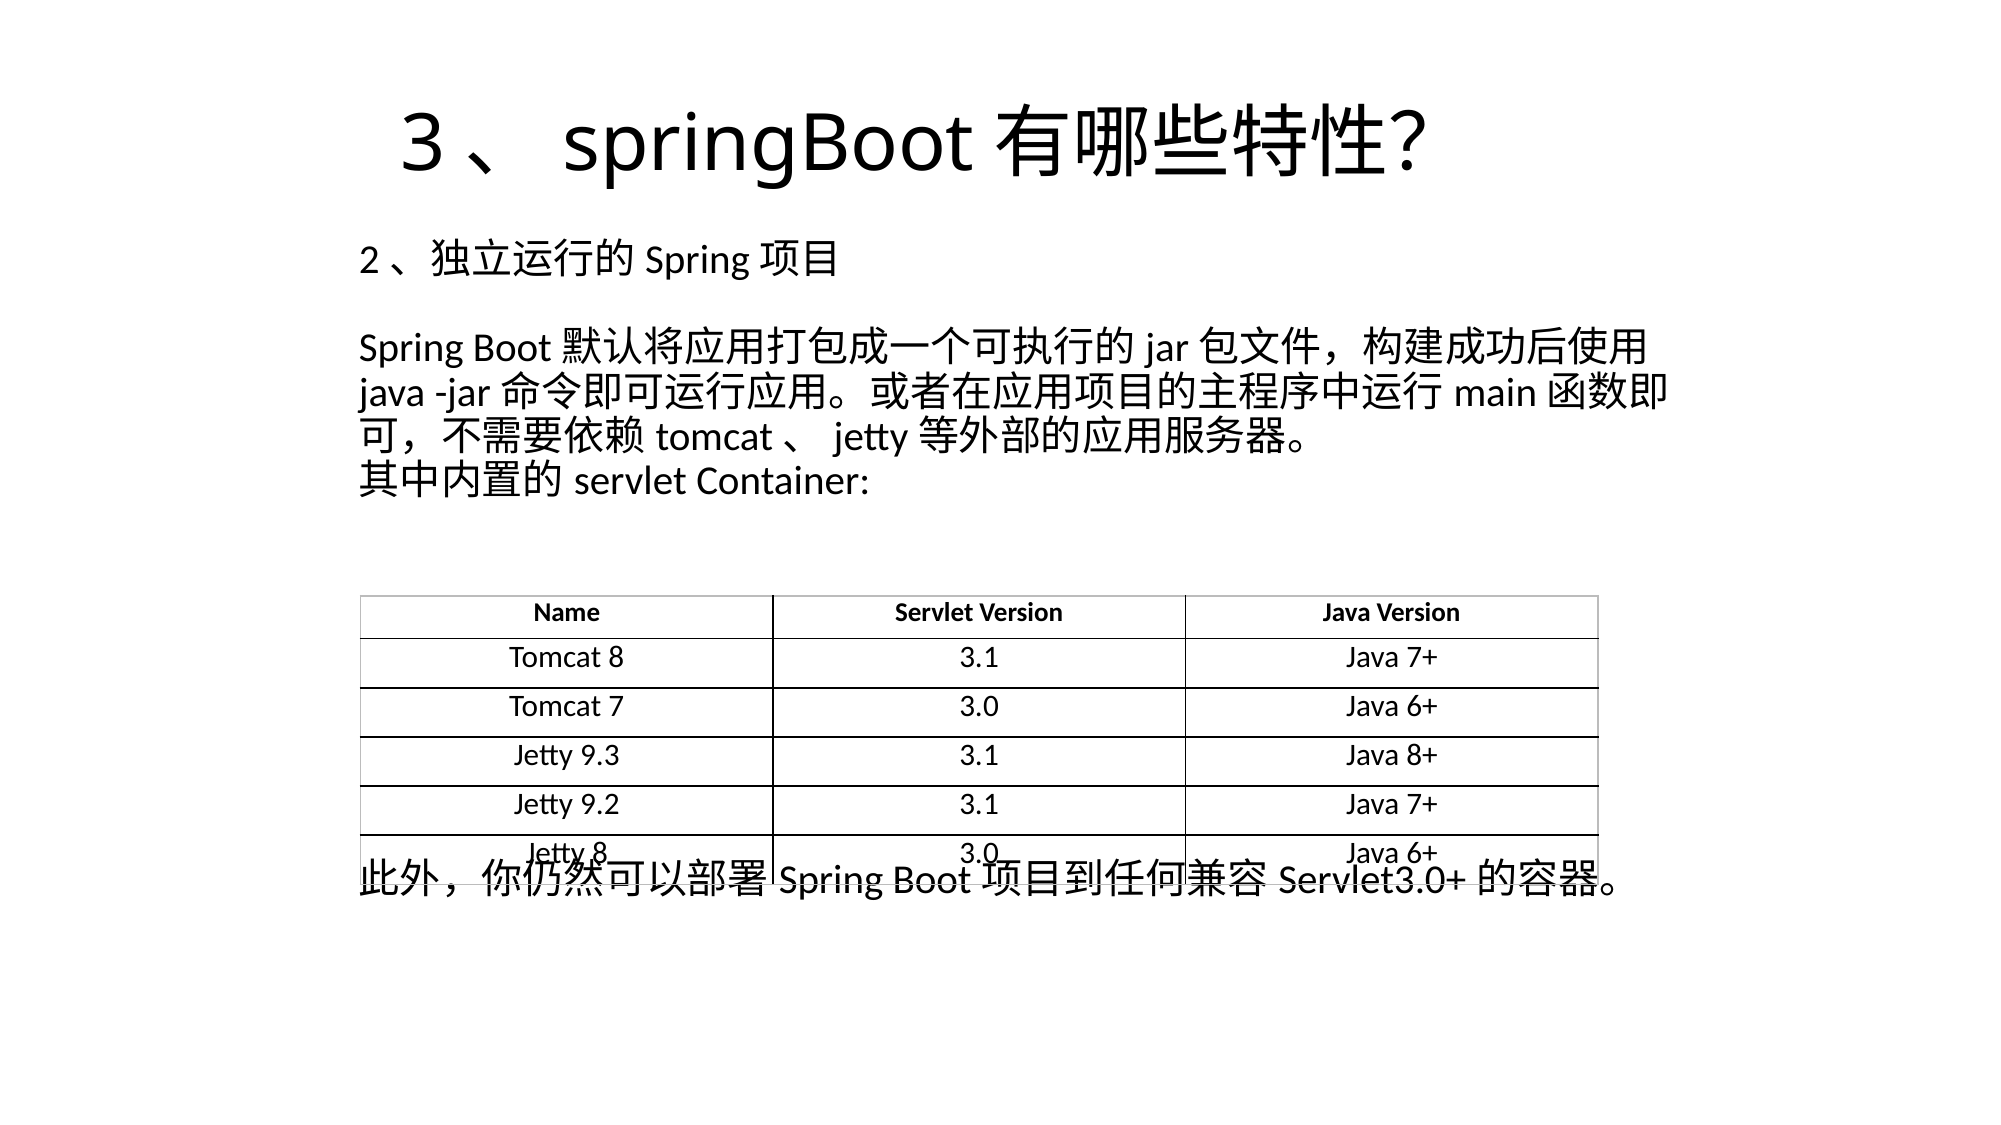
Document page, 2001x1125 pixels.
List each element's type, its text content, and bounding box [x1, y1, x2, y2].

table_cell Tomcat 8 [361, 639, 772, 687]
list 2、独立运行的Spring项目 Spring Boot默认将应用打包成一个可执行的jar包文件，构建成功后使用java -jar命令即可运行应用。或者在应用项目的主程序中运行main函数即可，不需要依赖tomcat、jetty等外部的应用服务器。 其中内置的servlet Container: 此外，你仍然可以部署Spring Boot项目到任何兼容Servlet3.0+的容器。 [343, 230, 1698, 1020]
table_cell 3.1 [774, 639, 1185, 687]
table_header Servlet Version [774, 597, 1185, 638]
table_cell 3.1 [774, 738, 1185, 785]
table_cell Java 7+ [1186, 787, 1597, 834]
table_cell Jetty 8 [361, 836, 772, 884]
table_cell Java 6+ [1186, 689, 1597, 736]
table_cell 3.1 [774, 787, 1185, 834]
table_cell Java 6+ [1186, 836, 1597, 884]
table_cell 3.0 [774, 689, 1185, 736]
table_header Name [361, 597, 772, 638]
title 3、springBoot有哪些特性？ [385, 30, 1593, 195]
table_cell 3.0 [774, 836, 1185, 884]
table_cell Tomcat 7 [361, 689, 772, 736]
table_header Java Version [1186, 597, 1597, 638]
table_cell Java 7+ [1186, 639, 1597, 687]
table_cell Java 8+ [1186, 738, 1597, 785]
table_cell Jetty 9.2 [361, 787, 772, 834]
table_cell Jetty 9.3 [361, 738, 772, 785]
